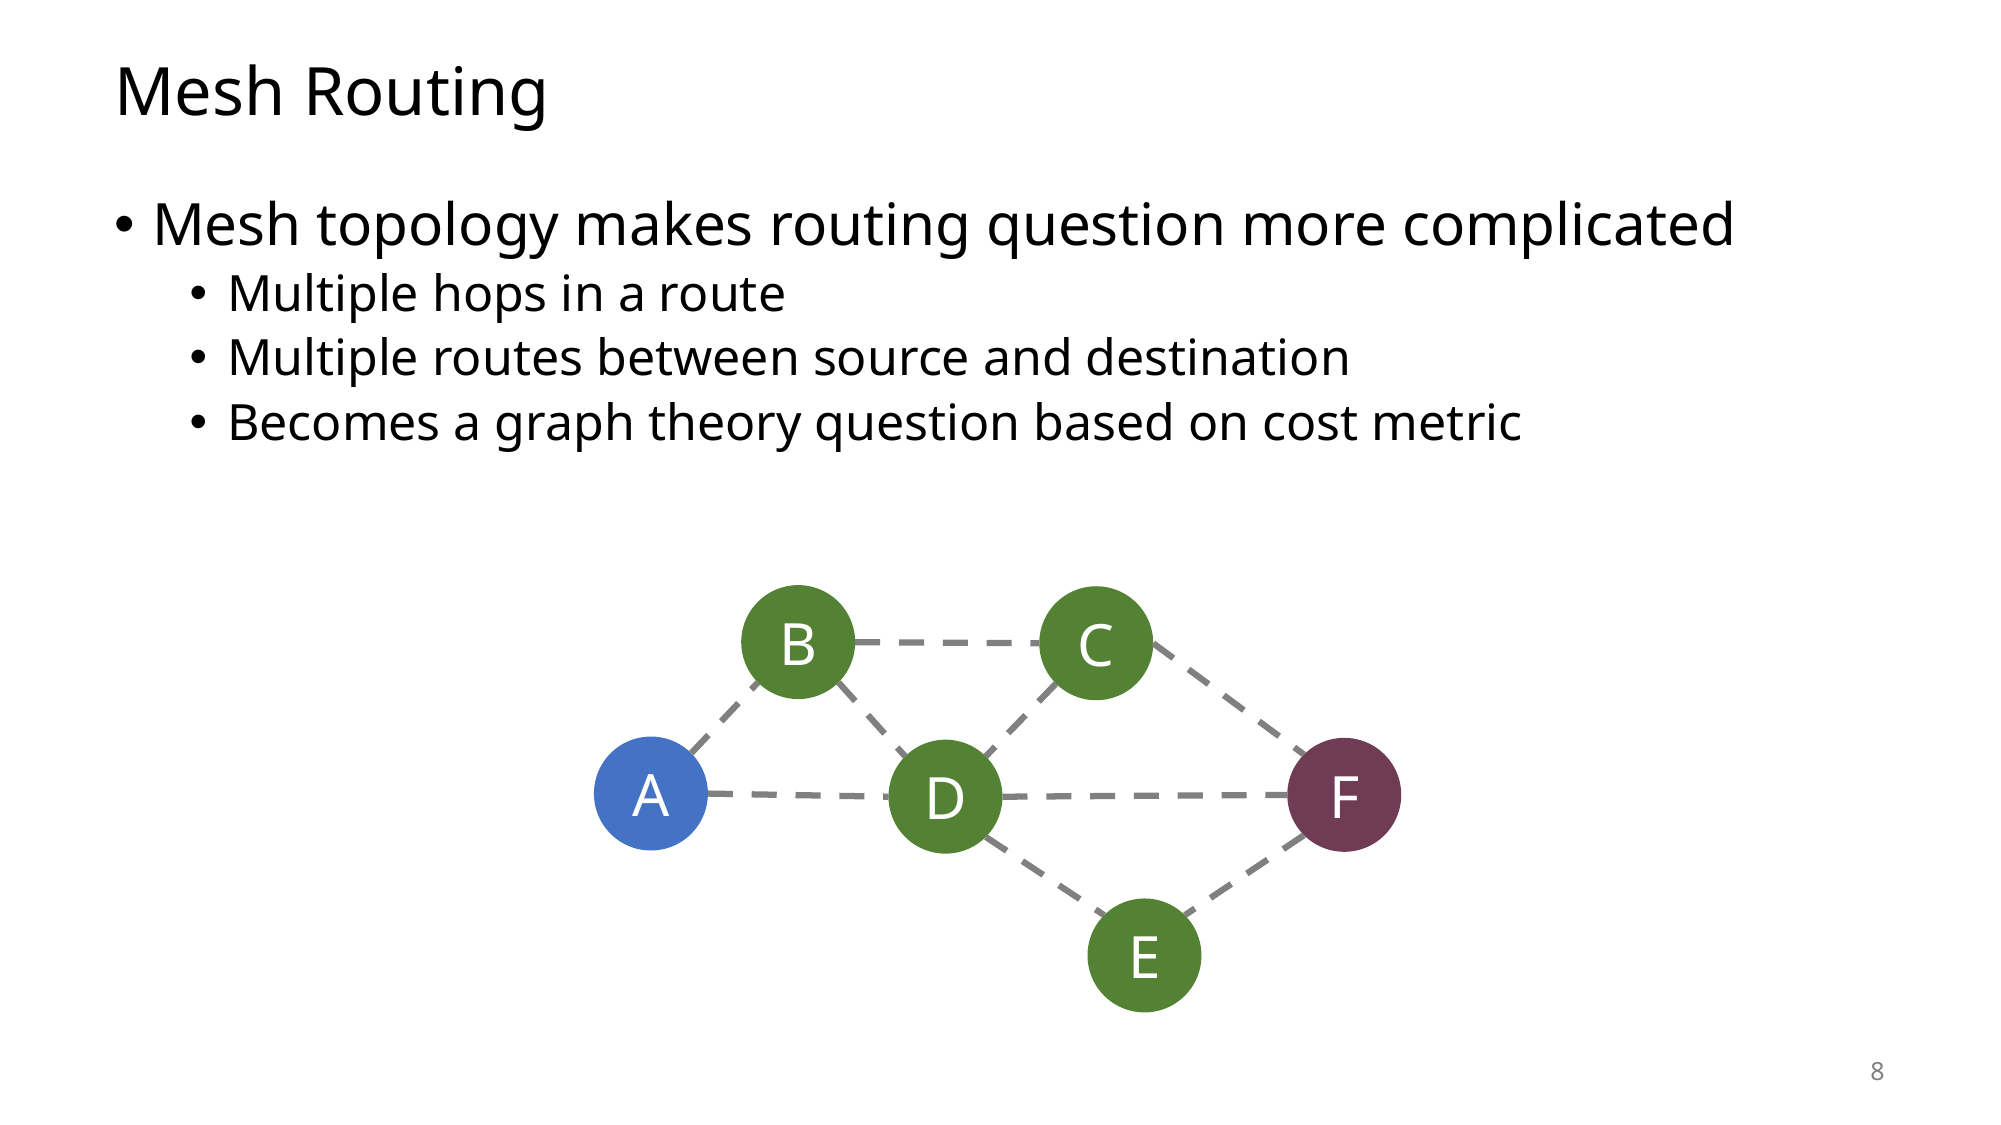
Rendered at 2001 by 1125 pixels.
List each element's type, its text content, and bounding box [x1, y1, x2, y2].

list Mesh topology makes routing question more complicated Multiple hops in a route Multiple routes between source and destination Becomes a graph theory question based on cost metric [99, 187, 1900, 1013]
text_box D [887, 738, 1004, 855]
text_box C [1038, 585, 1155, 702]
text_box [1184, 835, 1304, 916]
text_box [838, 682, 906, 757]
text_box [691, 682, 758, 754]
text_box E [1086, 897, 1203, 1014]
text_box F [1286, 736, 1403, 853]
slide_number 8 [1749, 1042, 1900, 1103]
text_box B [740, 584, 857, 701]
text_box A [592, 735, 709, 852]
title Mesh Routing [99, 37, 1900, 150]
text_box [985, 683, 1056, 757]
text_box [985, 836, 1105, 916]
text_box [707, 793, 889, 797]
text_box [1153, 643, 1305, 755]
